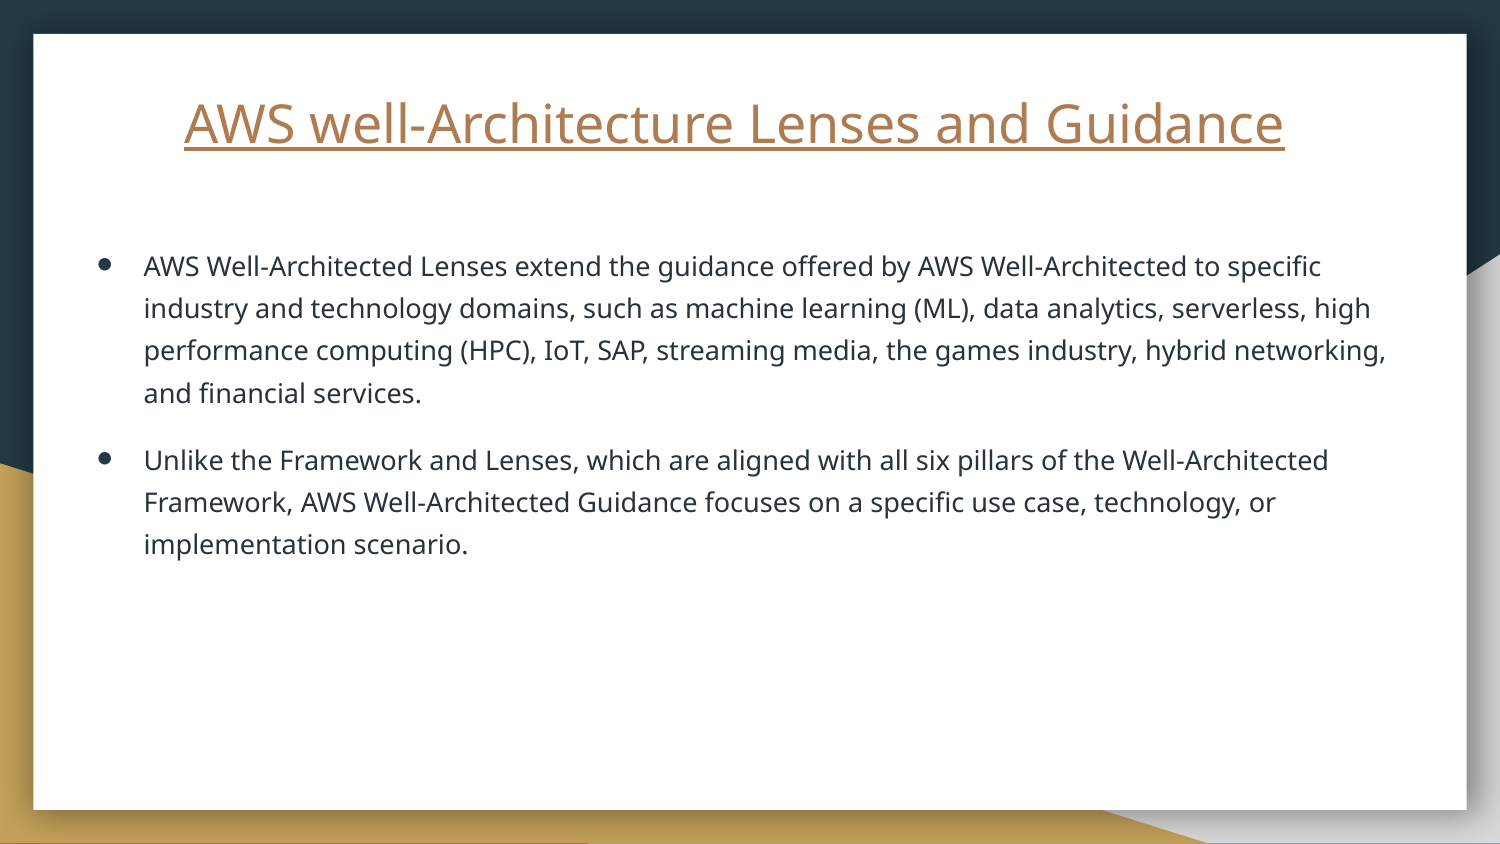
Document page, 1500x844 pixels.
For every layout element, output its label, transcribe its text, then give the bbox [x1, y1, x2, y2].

title AWS well-Architecture Lenses and Guidance [119, 70, 1351, 227]
list AWS Well-Architected Lenses extend the guidance offered by AWS Well-Architected to specific industry and technology domains, such as machine learning (ML), data analytics, serverless, high performance computing (HPC), IoT, SAP, streaming media, the games industry, hybrid networking, and financial services. Unlike the Framework and Lenses, which are aligned with all six pillars of the Well-Architected Framework, AWS Well-Architected Guidance focuses on a specific use case, technology, or implementation scenario. [81, 227, 1410, 844]
